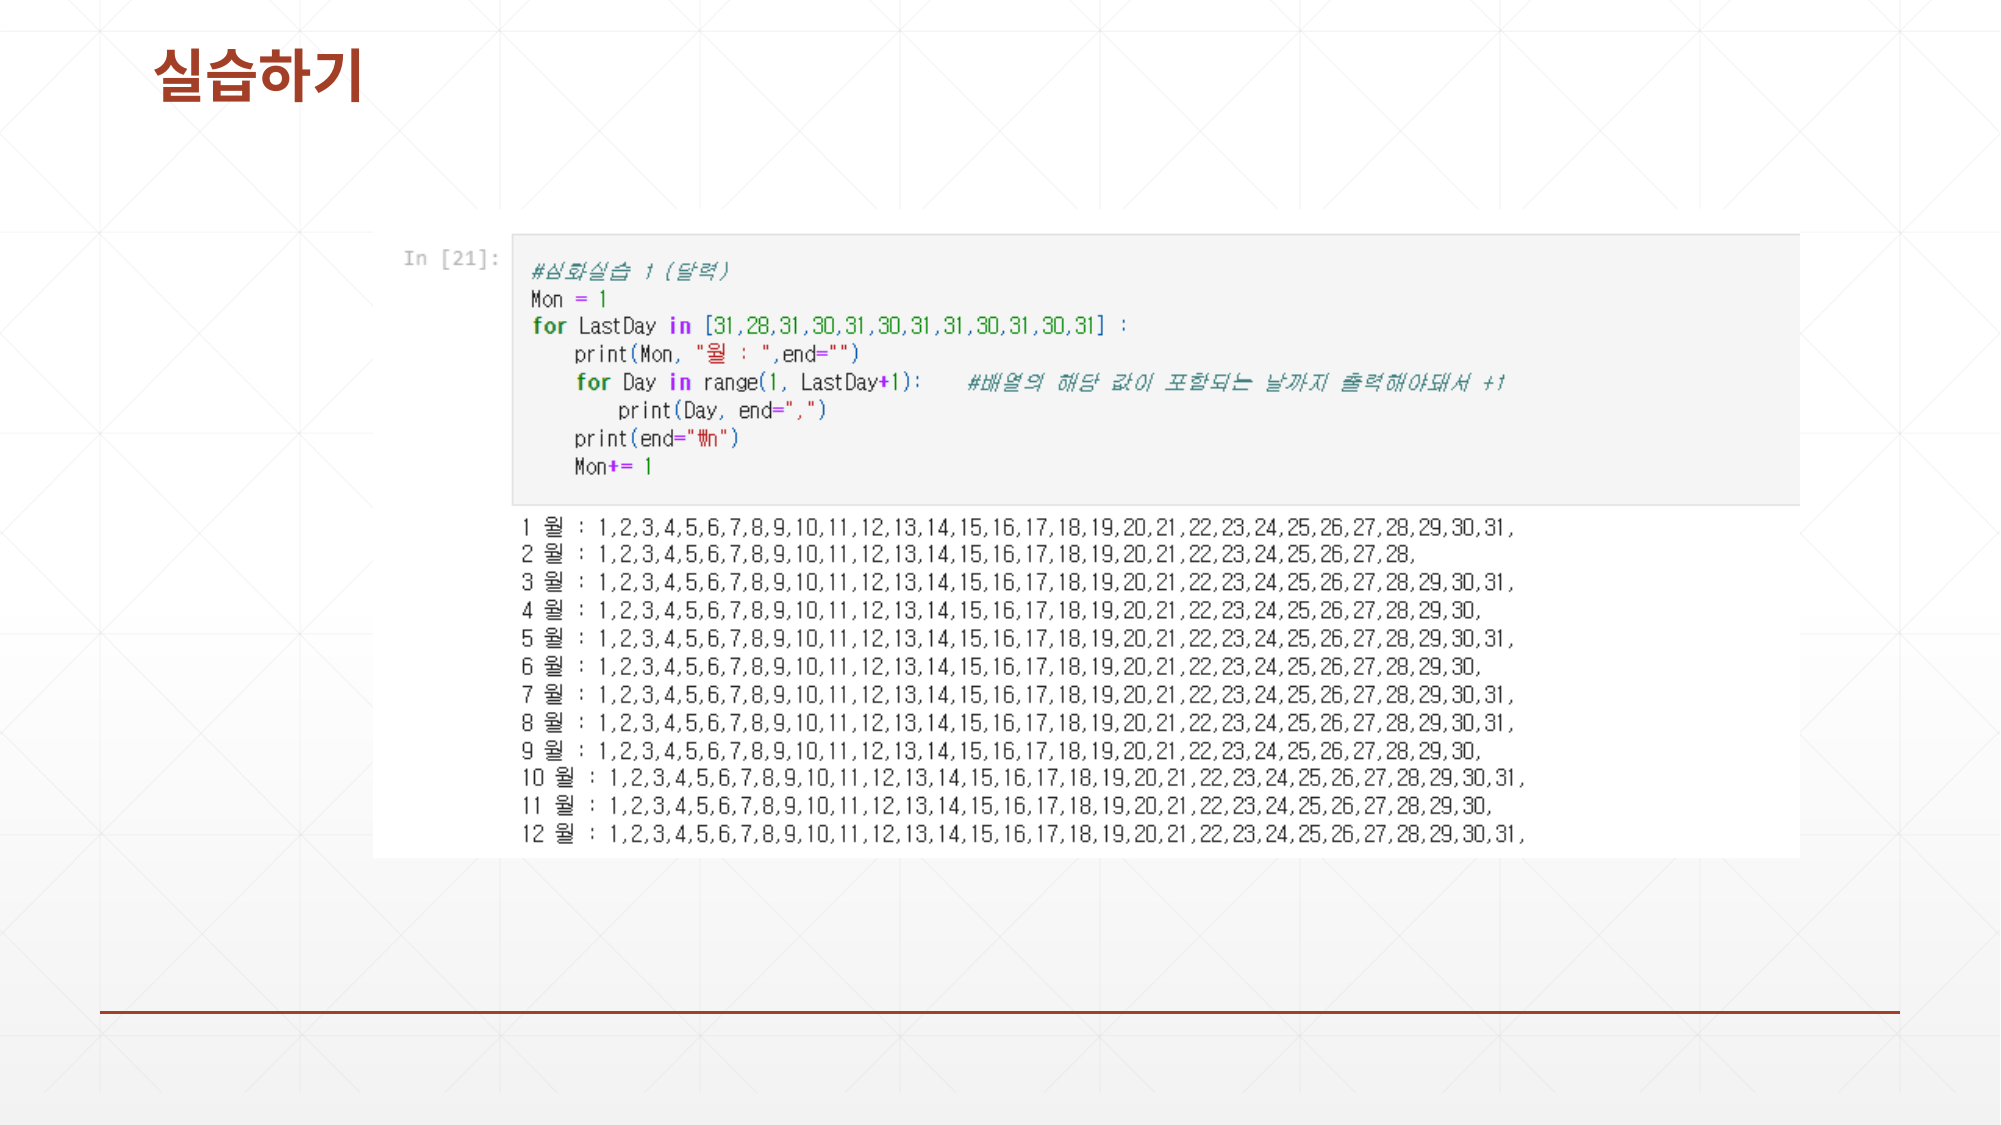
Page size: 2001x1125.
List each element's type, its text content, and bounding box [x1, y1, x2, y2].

title 실습하기 [0, 39, 634, 118]
picture [373, 209, 1800, 858]
